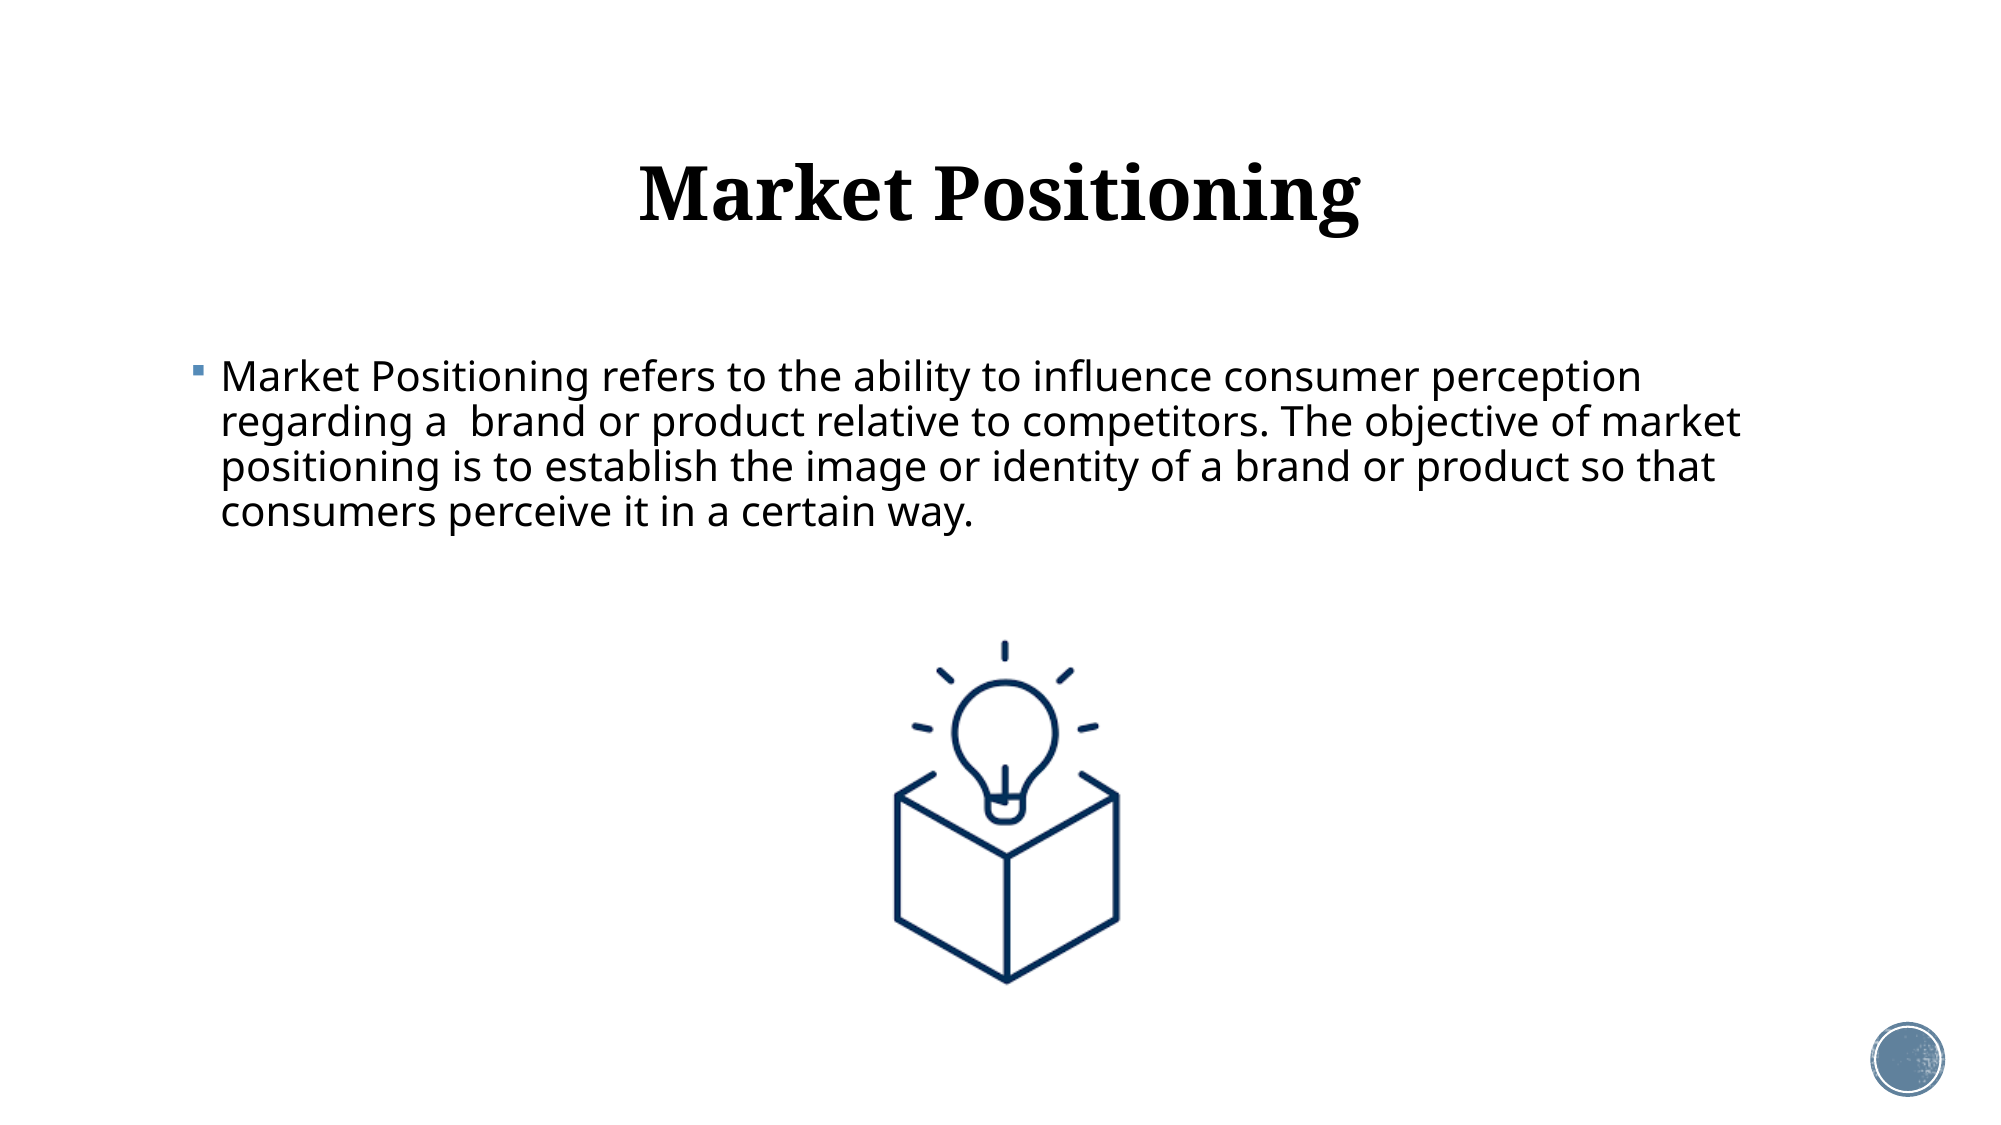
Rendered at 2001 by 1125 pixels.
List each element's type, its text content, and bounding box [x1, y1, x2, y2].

list Market Positioning refers to the ability to influence consumer perception regarding a brand or product relative to competitors. The objective of market positioning is to establish the image or identity of a brand or product so that consumers perceive it in a certain way. [175, 348, 1826, 1013]
title Market Positioning [465, 131, 1536, 261]
picture [824, 635, 1177, 987]
